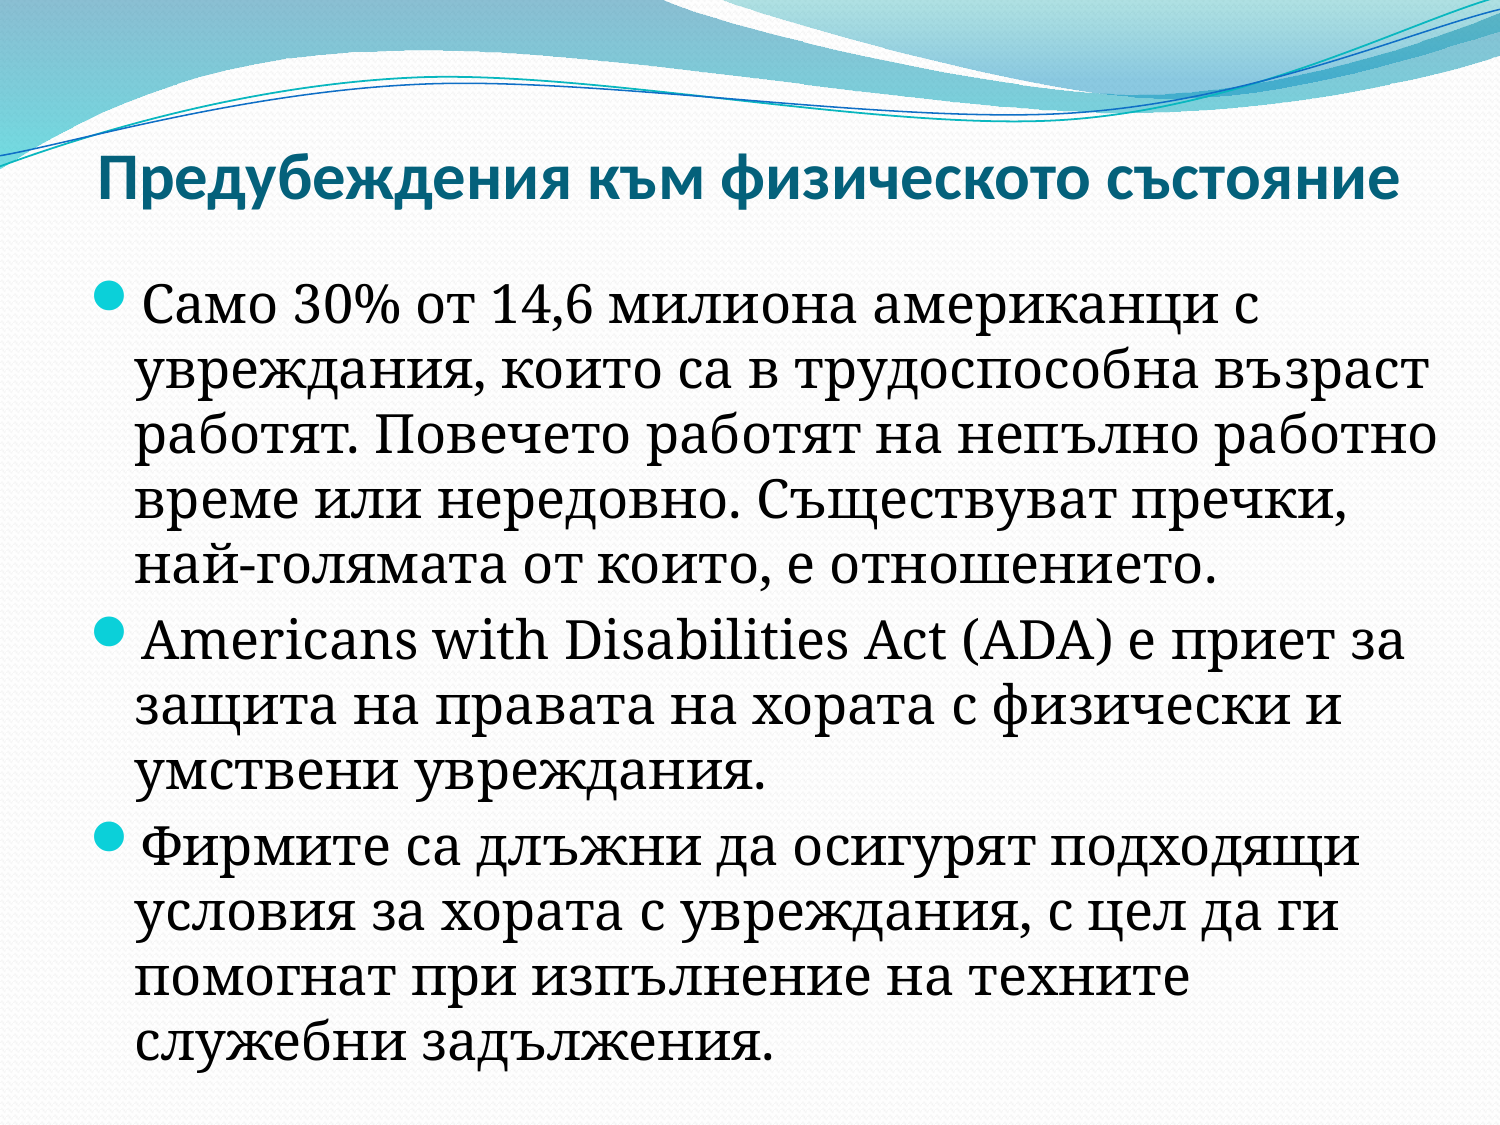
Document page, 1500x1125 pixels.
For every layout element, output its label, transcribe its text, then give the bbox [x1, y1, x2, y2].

title Предубеждения към физическото състояние [75, 115, 1425, 213]
list Само 30% от 14,6 милиона американци с увреждания, които са в трудоспособна възраст работят. Повечето работят на непълно работно време или нередовно. Съществуват пречки, най-голямата от които, е отношението. Americans with Disabilities Act (ADA) е приет за защита на правата на хората с физически и умствени увреждания. Фирмите са длъжни да осигурят подходящи условия за хората с увреждания, с цел да ги помогнат при изпълнение на техните служебни задължения. [75, 262, 1463, 1038]
